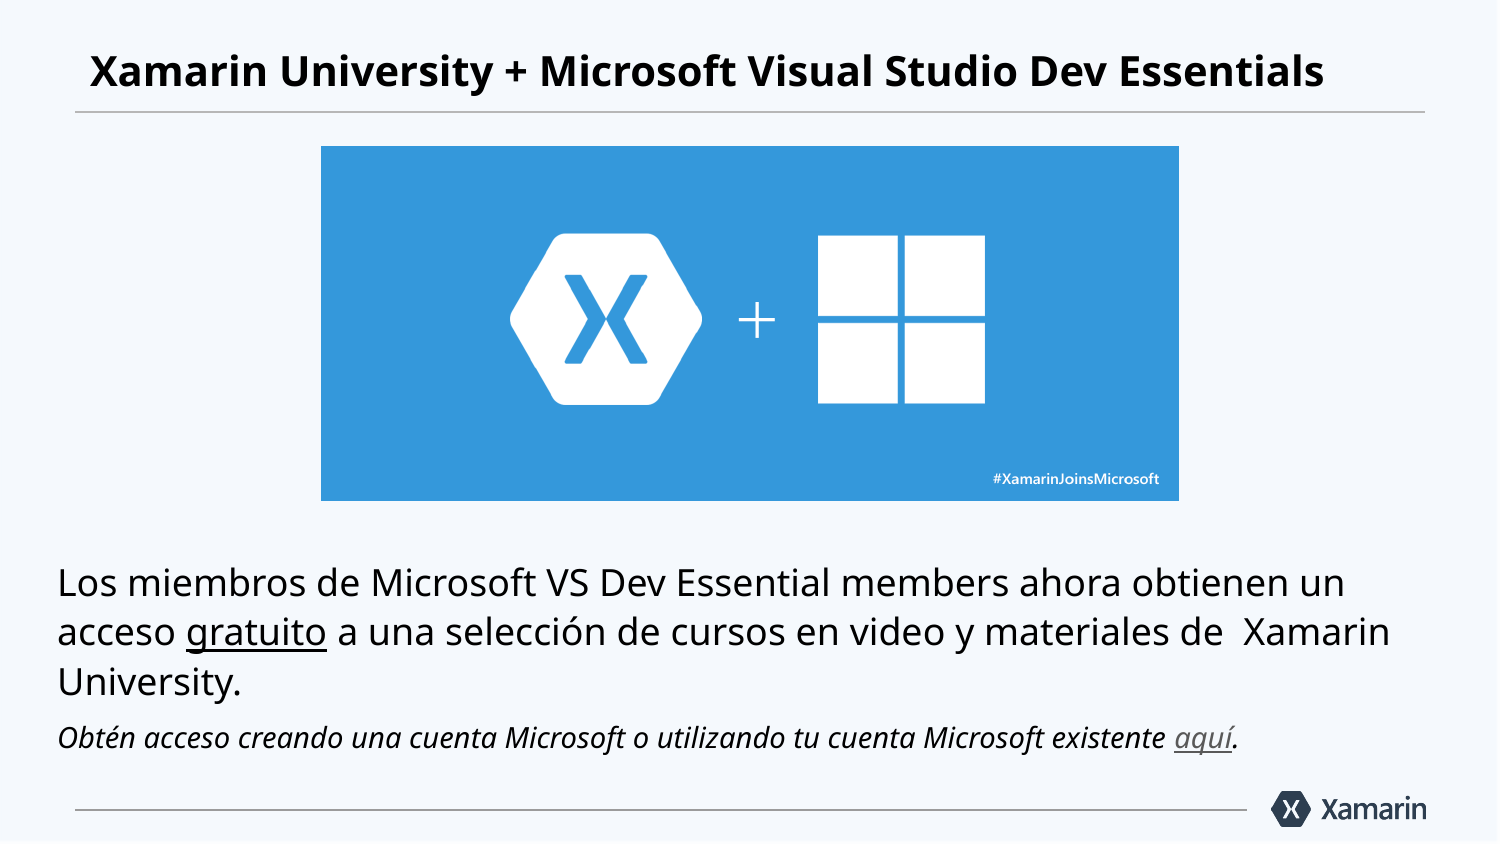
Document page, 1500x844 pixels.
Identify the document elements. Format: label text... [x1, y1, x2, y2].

title Xamarin University + Microsoft Visual Studio Dev Essentials [75, 37, 1425, 102]
picture [0, 0, 1500, 844]
text_box Los miembros de Microsoft VS Dev Essential members ahora obtienen un acceso gratuito a una selección de cursos en video y materiales de Xamarin University. Obtén acceso creando una cuenta Microsoft o utilizando tu cuenta Microsoft existente aquí. [42, 556, 1458, 753]
